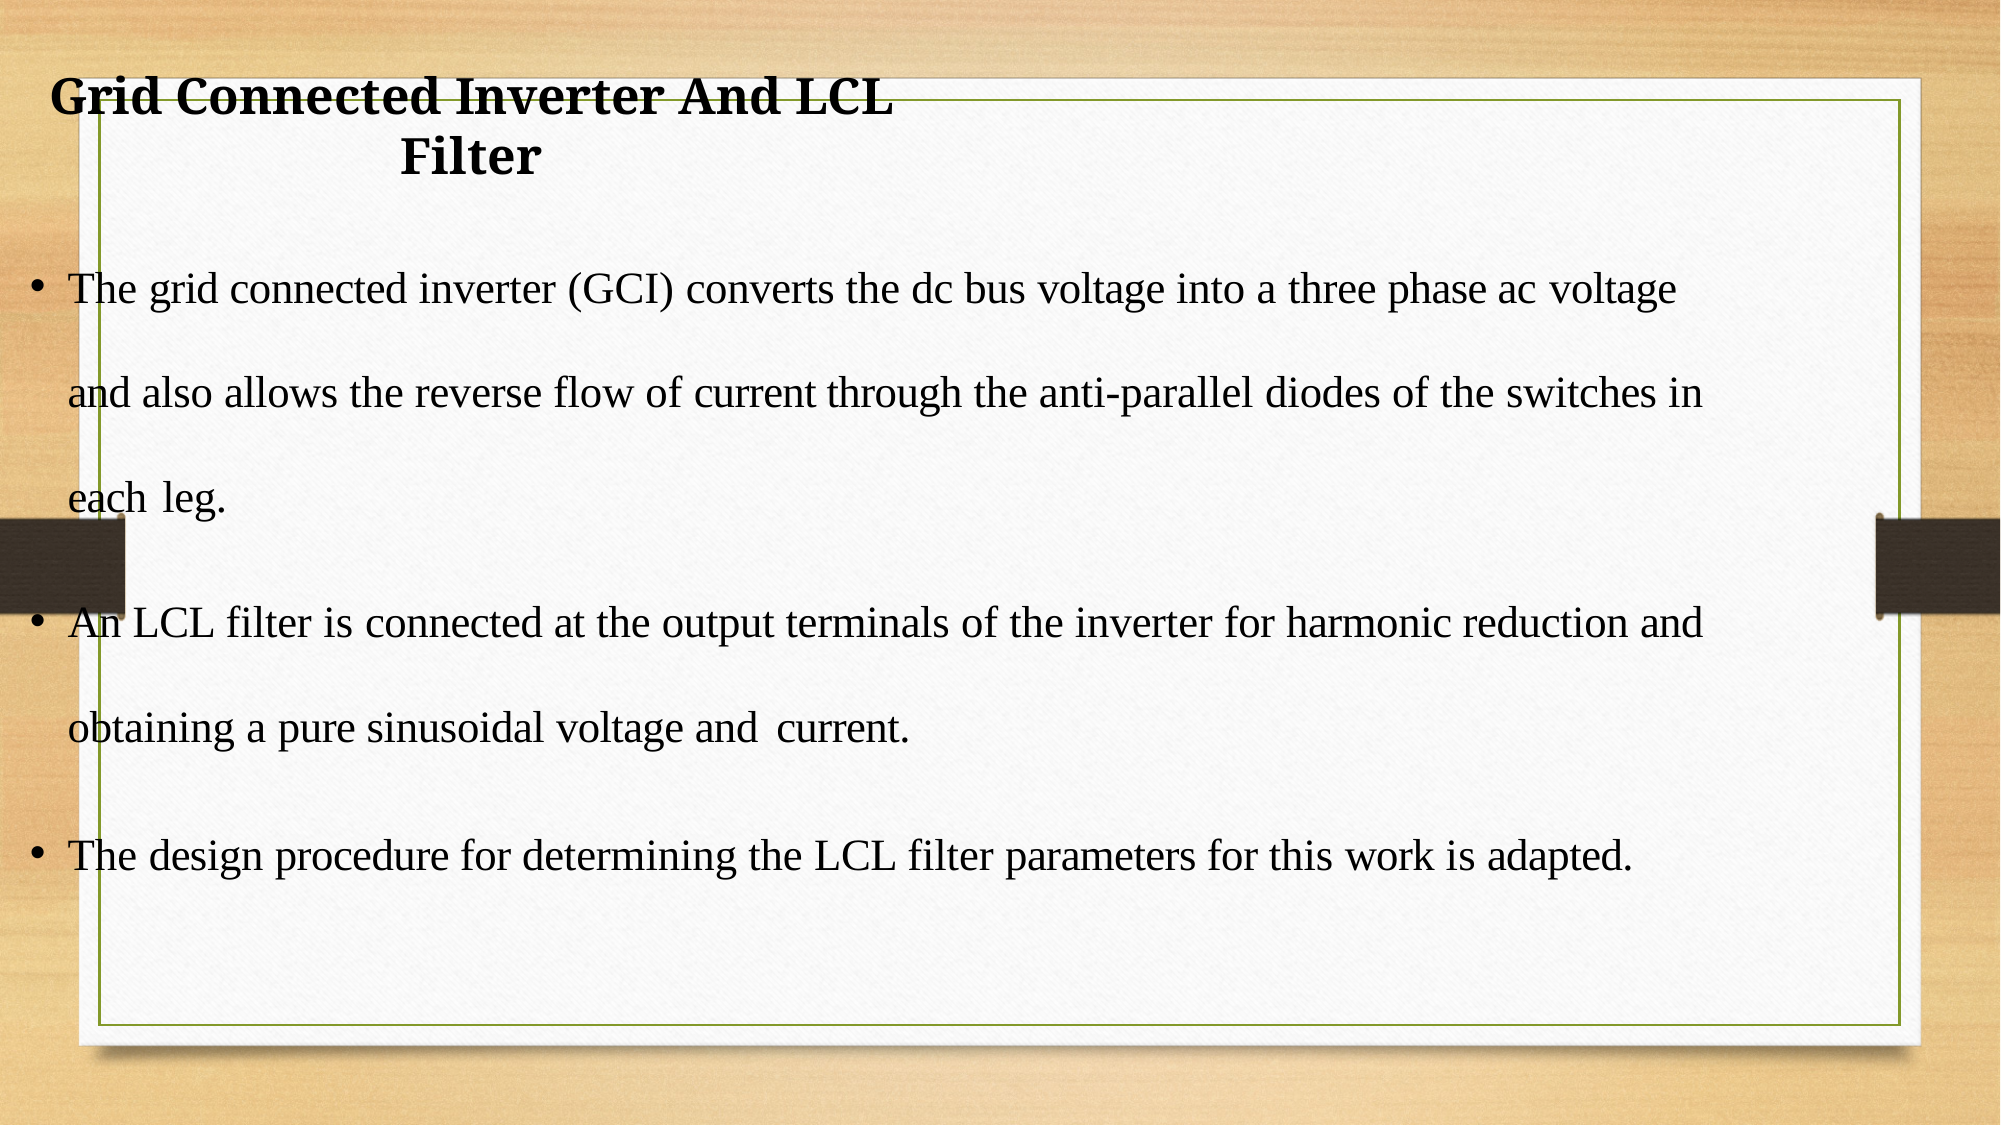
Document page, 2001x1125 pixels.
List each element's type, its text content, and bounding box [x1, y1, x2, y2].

picture [0, 0, 2001, 1125]
text_box The grid connected inverter (GCI) converts the dc bus voltage into a three phase ac voltage and also allows the reverse flow of current through the anti-parallel diodes of the switches in each leg. An LCL filter is connected at the output terminals of the inverter for harmonic reduction and obtaining a pure sinusoidal voltage and current. The design procedure for determining the LCL filter parameters for this work is adapted. [27, 256, 1770, 880]
title Grid Connected Inverter And LCL Filter [27, 28, 914, 219]
